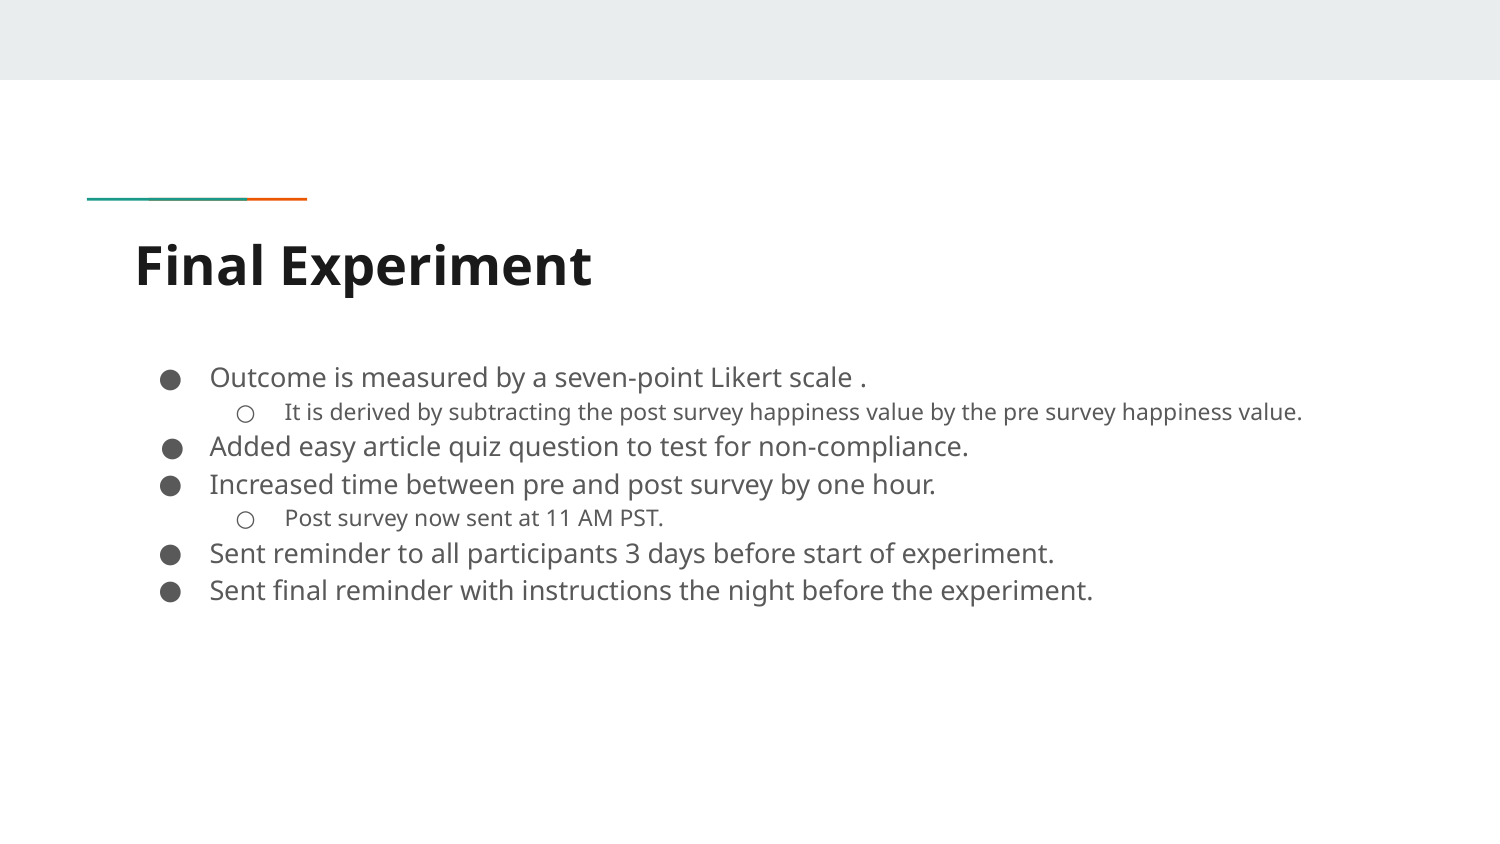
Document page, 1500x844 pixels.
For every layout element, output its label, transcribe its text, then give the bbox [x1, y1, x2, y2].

list Outcome is measured by a seven-point Likert scale . It is derived by subtracting the post survey happiness value by the pre survey happiness value. Added easy article quiz question to test for non-compliance. Increased time between pre and post survey by one hour. Post survey now sent at 11 AM PST. Sent reminder to all participants 3 days before start of experiment. Sent final reminder with instructions the night before the experiment. [119, 341, 1381, 712]
title Final Experiment [119, 216, 1381, 305]
